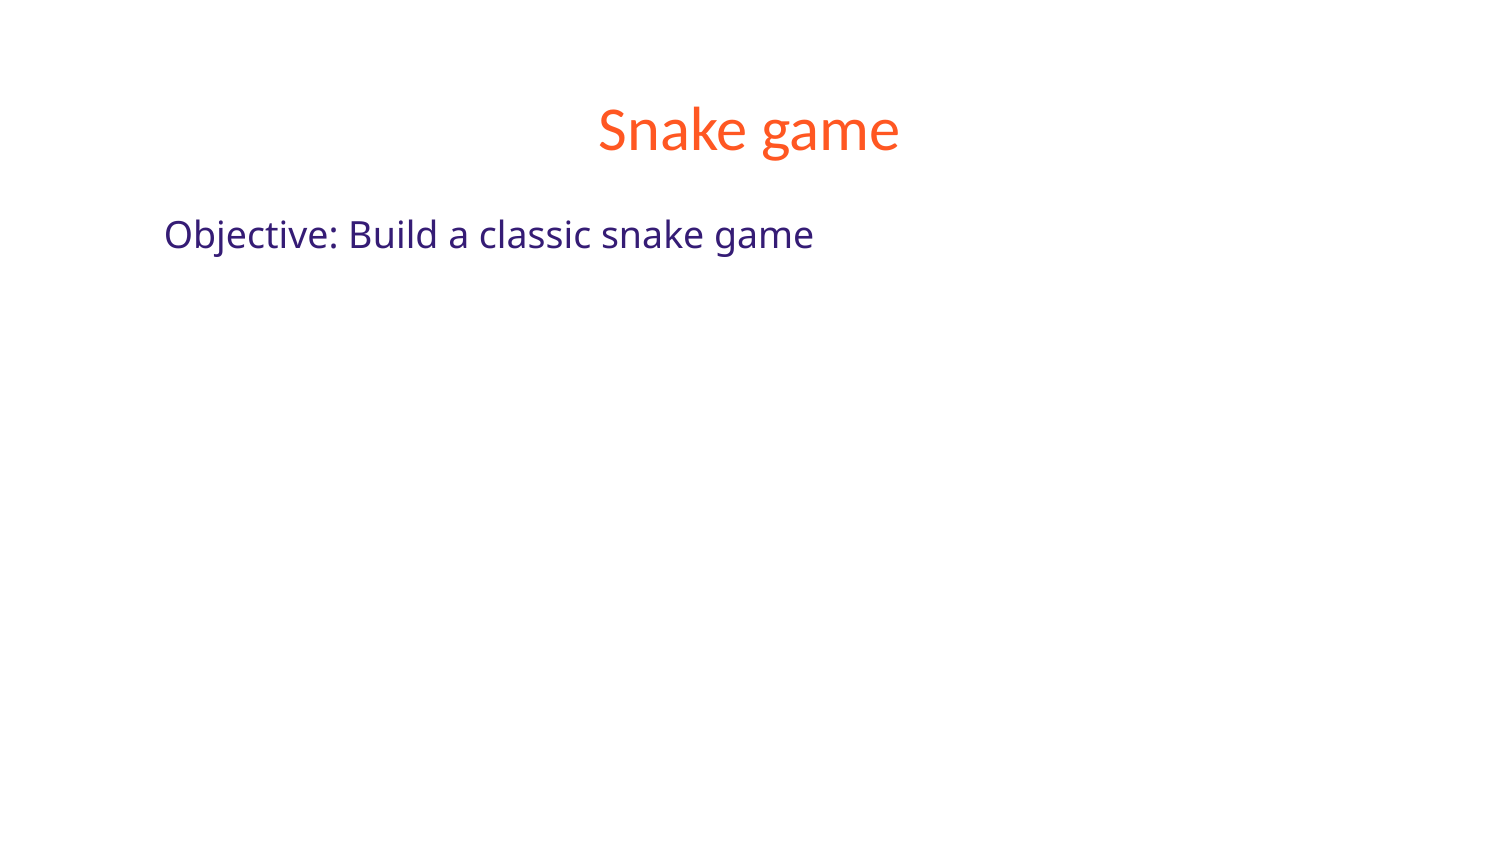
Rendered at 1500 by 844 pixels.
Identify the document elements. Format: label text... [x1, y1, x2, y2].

title Snake game [51, 72, 1449, 167]
list Objective: Build a classic snake game [148, 189, 1386, 750]
